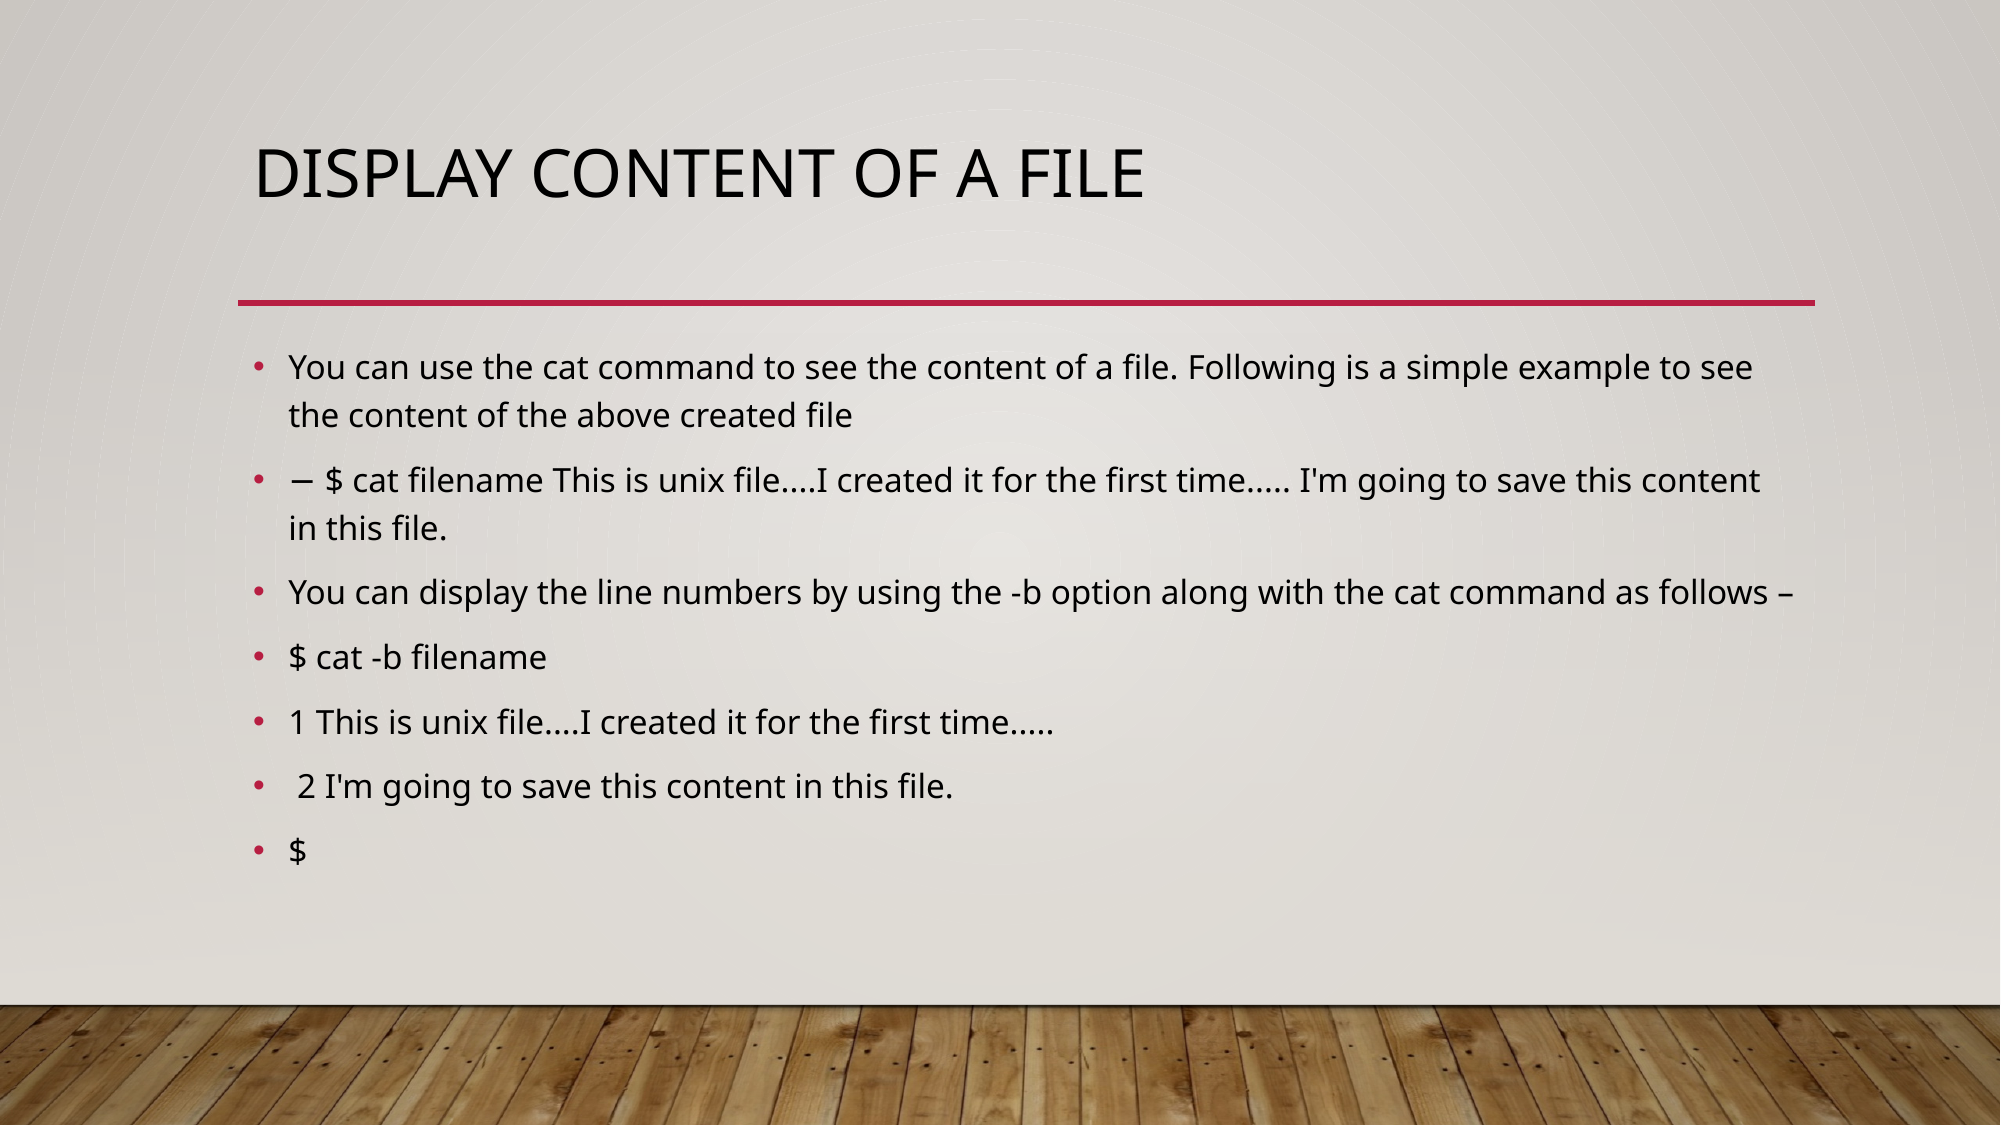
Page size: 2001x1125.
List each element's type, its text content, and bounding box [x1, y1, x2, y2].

title Display Content of a File [238, 131, 1814, 305]
list You can use the cat command to see the content of a file. Following is a simple example to see the content of the above created file − $ cat filename This is unix file....I created it for the first time..... I'm going to save this content in this file. You can display the line numbers by using the -b option along with the cat command as follows – $ cat -b filename 1 This is unix file....I created it for the first time..... 2 I'm going to save this content in this file. $ [238, 330, 1814, 897]
picture [0, 1005, 2000, 1125]
